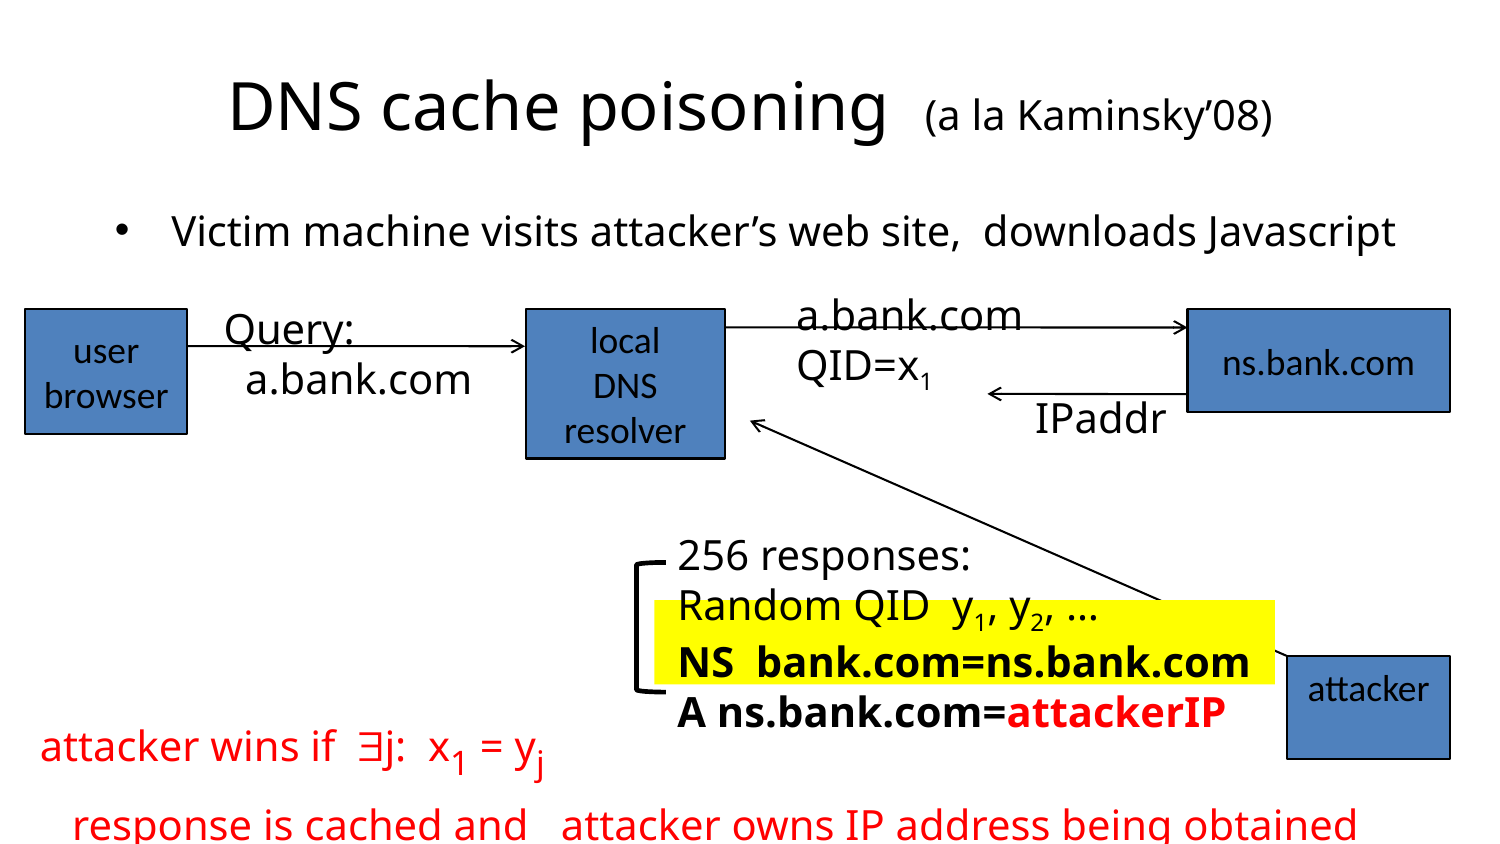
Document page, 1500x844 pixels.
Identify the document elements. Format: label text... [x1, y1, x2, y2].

text_box attacker [1292, 656, 1450, 760]
text_box IPaddr [1020, 403, 1182, 419]
text_box Query: a.bank.com [208, 354, 488, 411]
text_box attacker wins if j: x1 = yj response is cached and attacker owns IP address being obtained thus [24, 695, 1425, 844]
text_box ns.bank.com [1187, 308, 1450, 412]
text_box Query: a.bank.com [208, 295, 488, 345]
title DNS cache poisoning (a la Kaminsky’08) [75, 33, 1425, 175]
text_box IPaddr [1020, 384, 1182, 393]
text_box a.bank.com QID=x1 [781, 335, 1039, 403]
text_box local DNS resolver [525, 308, 725, 459]
text_box a.bank.com QID=x1 [781, 281, 1039, 326]
text_box user browser [24, 308, 188, 434]
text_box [636, 420, 1288, 739]
list Victim machine visits attacker’s web site, downloads Javascript [99, 196, 1488, 769]
